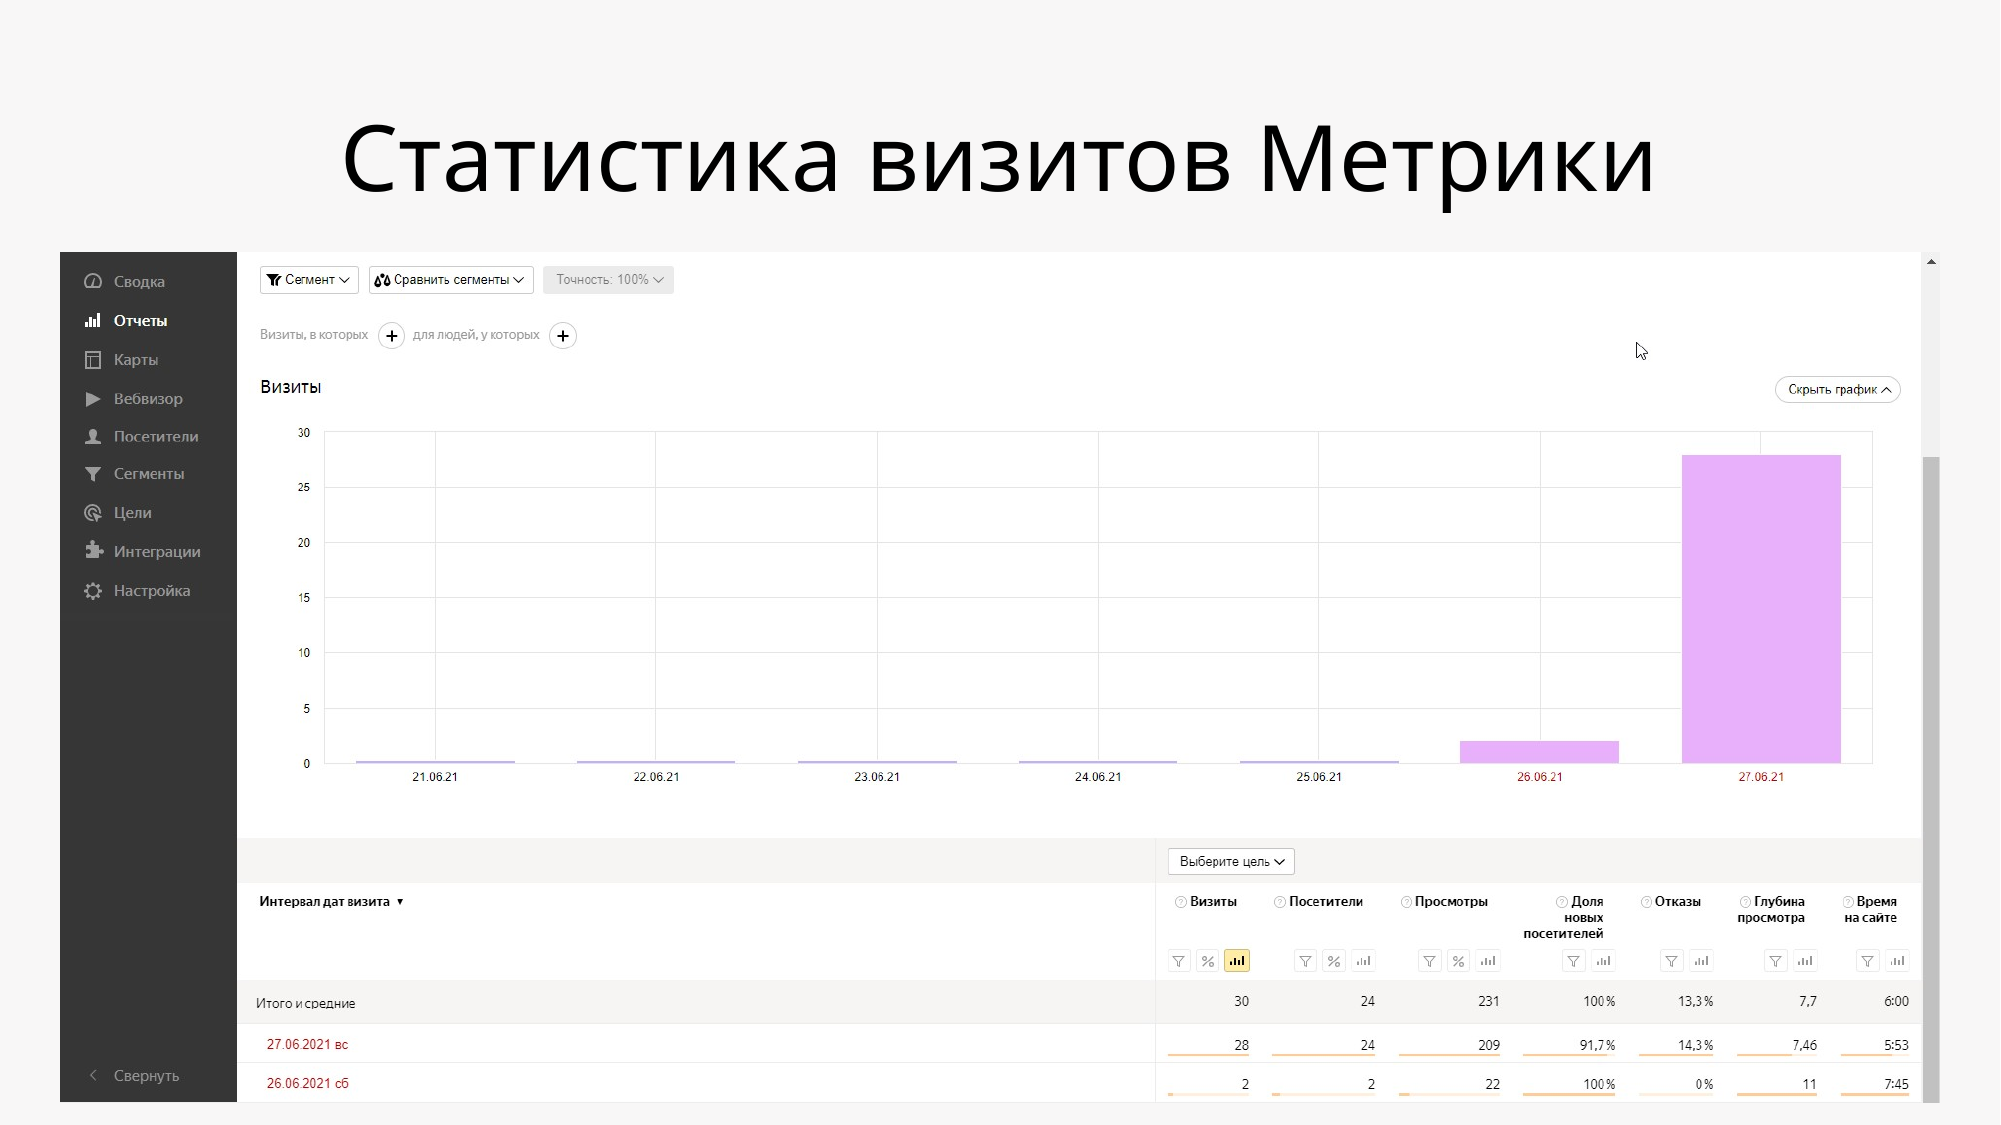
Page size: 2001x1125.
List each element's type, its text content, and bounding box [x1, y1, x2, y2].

picture [60, 252, 1940, 1103]
title Статистика визитов Метрики [137, 53, 1863, 252]
